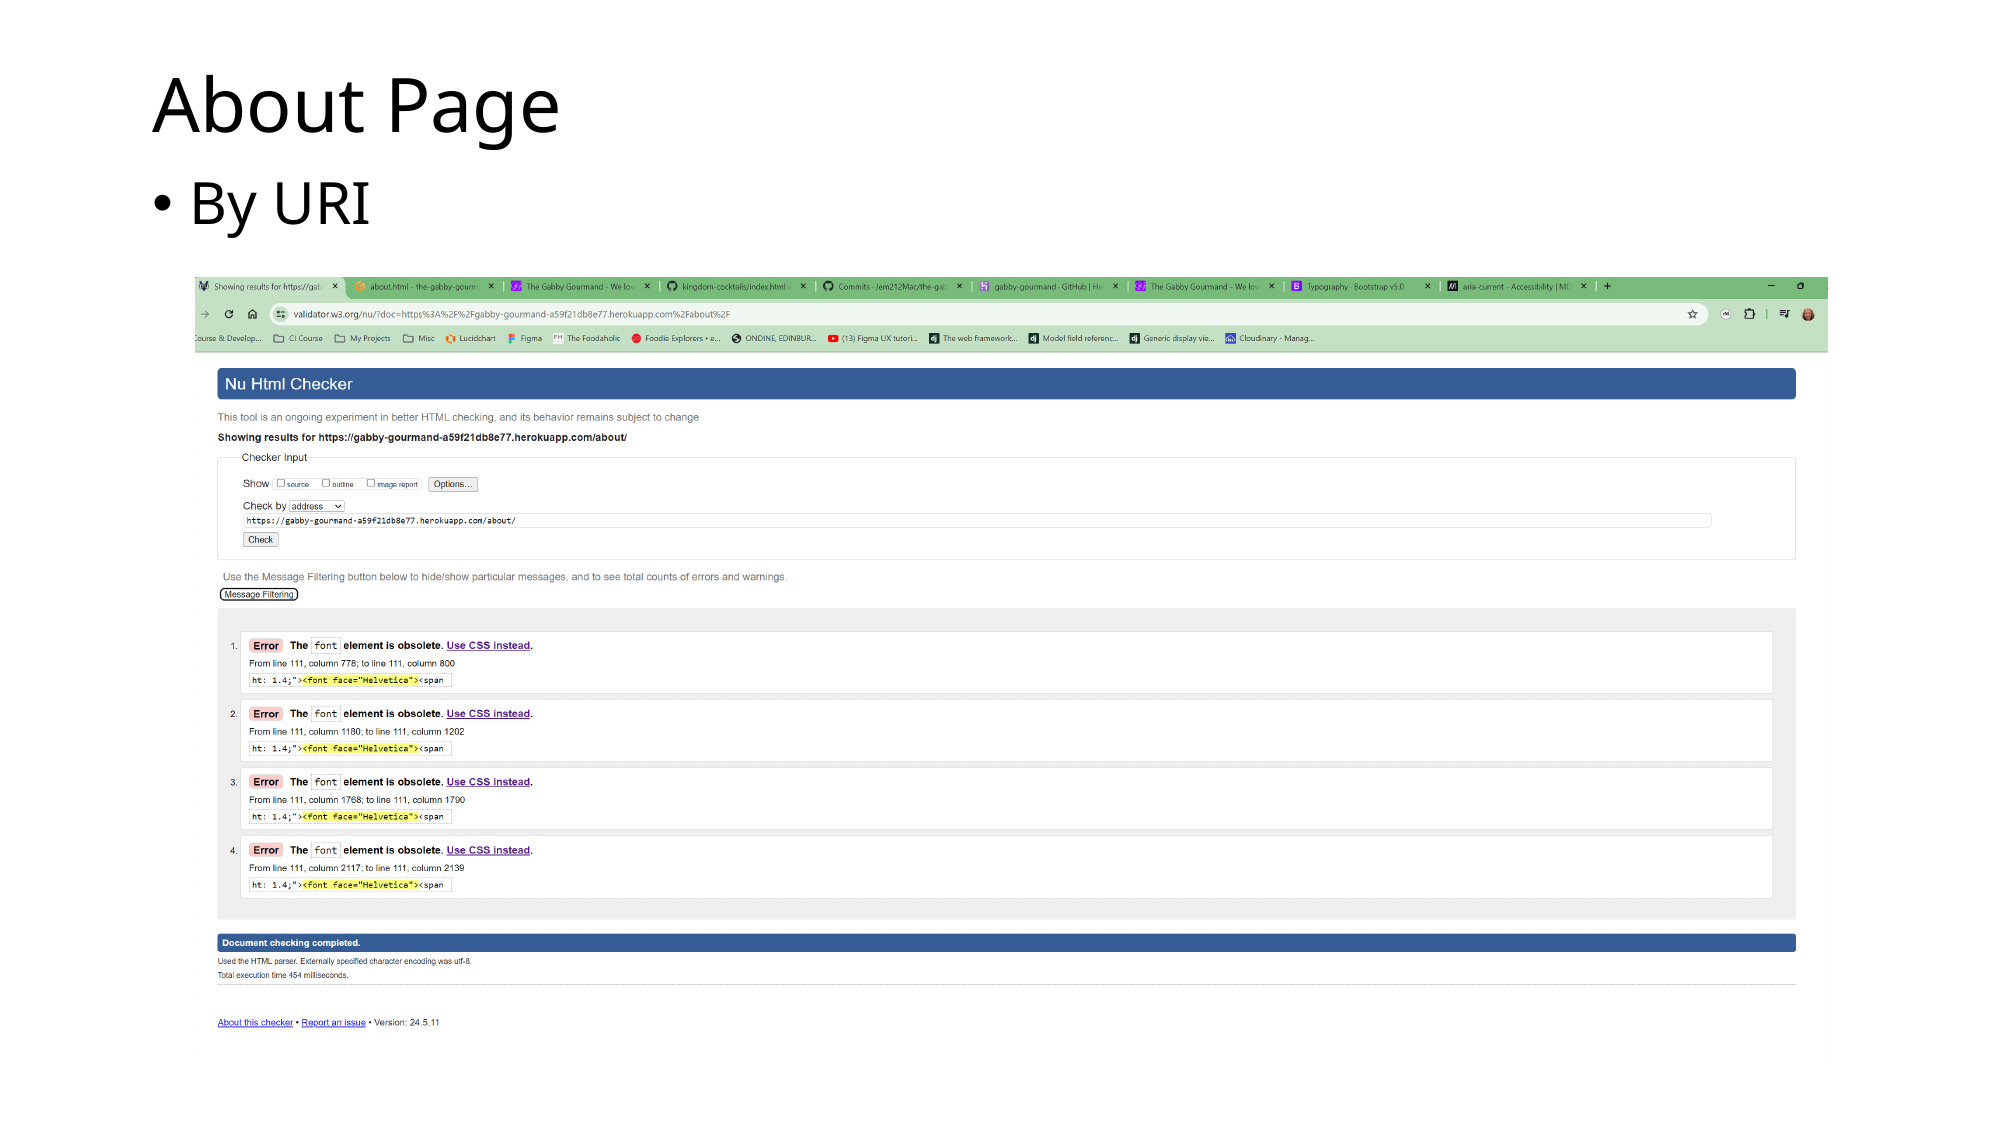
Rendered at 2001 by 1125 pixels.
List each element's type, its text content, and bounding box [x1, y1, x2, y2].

title About Page [137, 59, 1863, 157]
list By URI [137, 167, 1863, 1014]
picture [195, 276, 1828, 1066]
